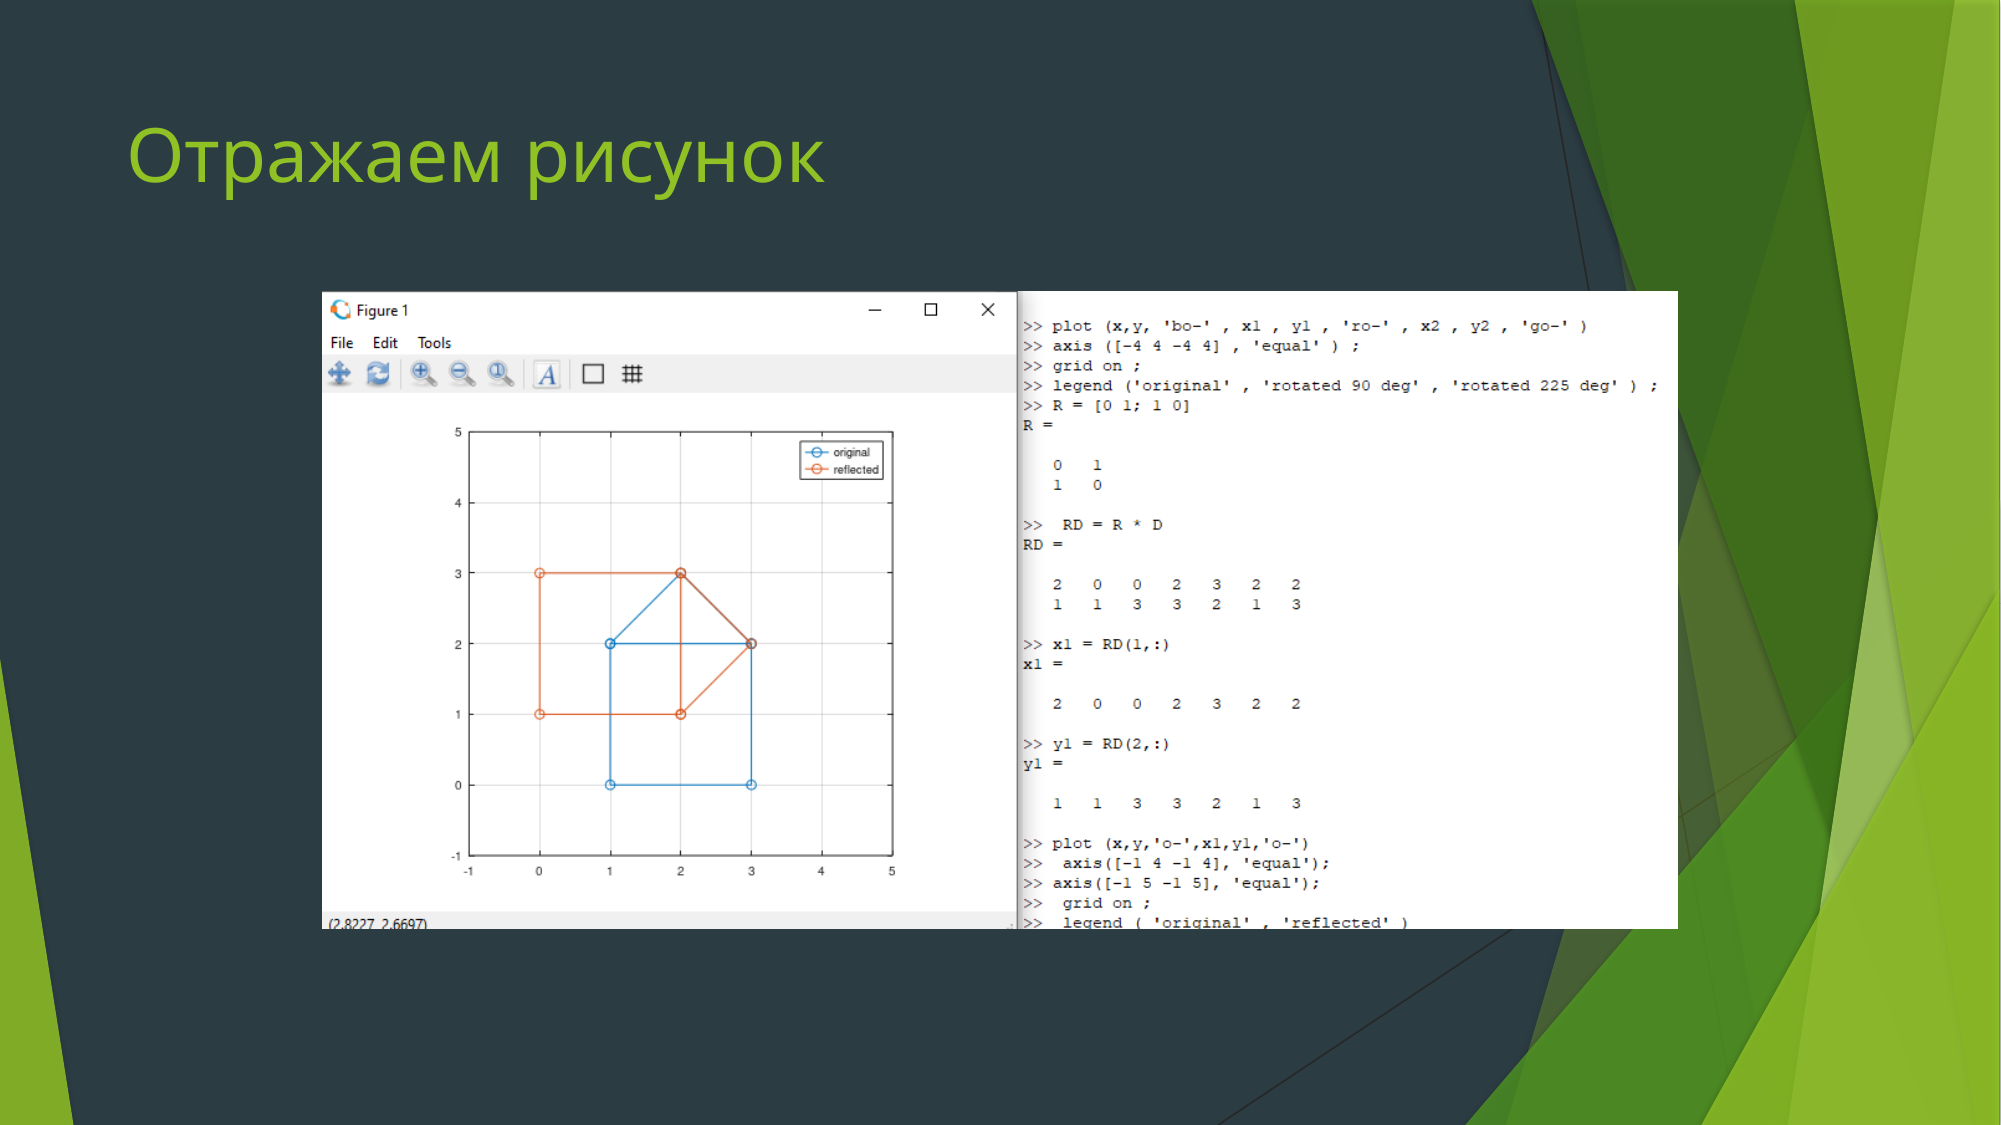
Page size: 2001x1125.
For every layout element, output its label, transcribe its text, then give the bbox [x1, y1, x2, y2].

title Отражаем рисунок [111, 99, 1522, 317]
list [322, 291, 1678, 929]
